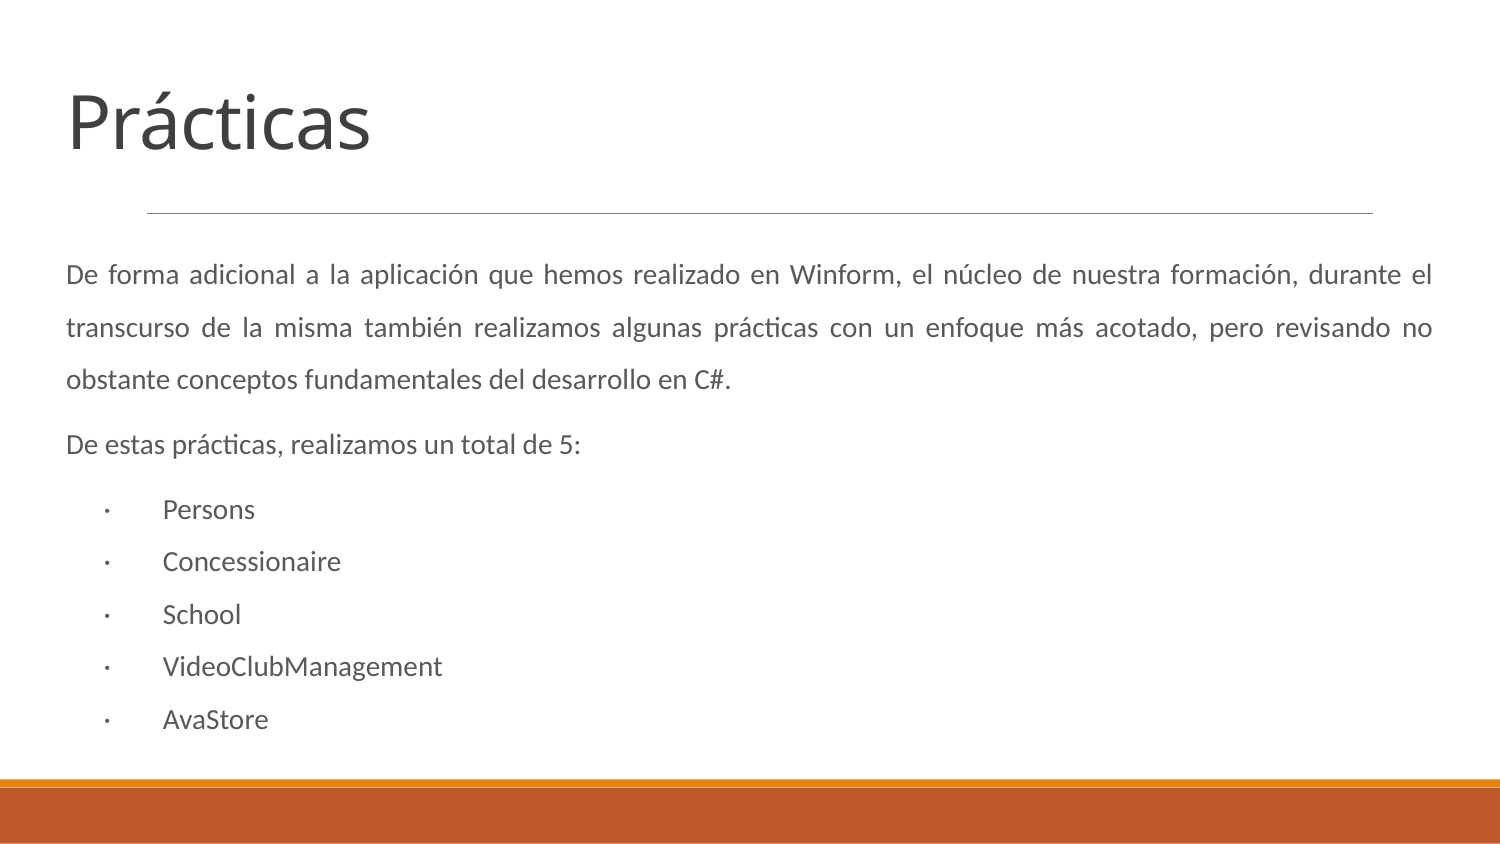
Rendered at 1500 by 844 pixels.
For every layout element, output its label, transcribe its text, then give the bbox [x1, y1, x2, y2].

title Prácticas [51, 72, 1449, 167]
list De forma adicional a la aplicación que hemos realizado en Winform, el núcleo de nuestra formación, durante el transcurso de la misma también realizamos algunas prácticas con un enfoque más acotado, pero revisando no obstante conceptos fundamentales del desarrollo en C#. De estas prácticas, realizamos un total de 5: · Persons · Concessionaire · School · VideoClubManagement · AvaStore [51, 222, 1449, 762]
